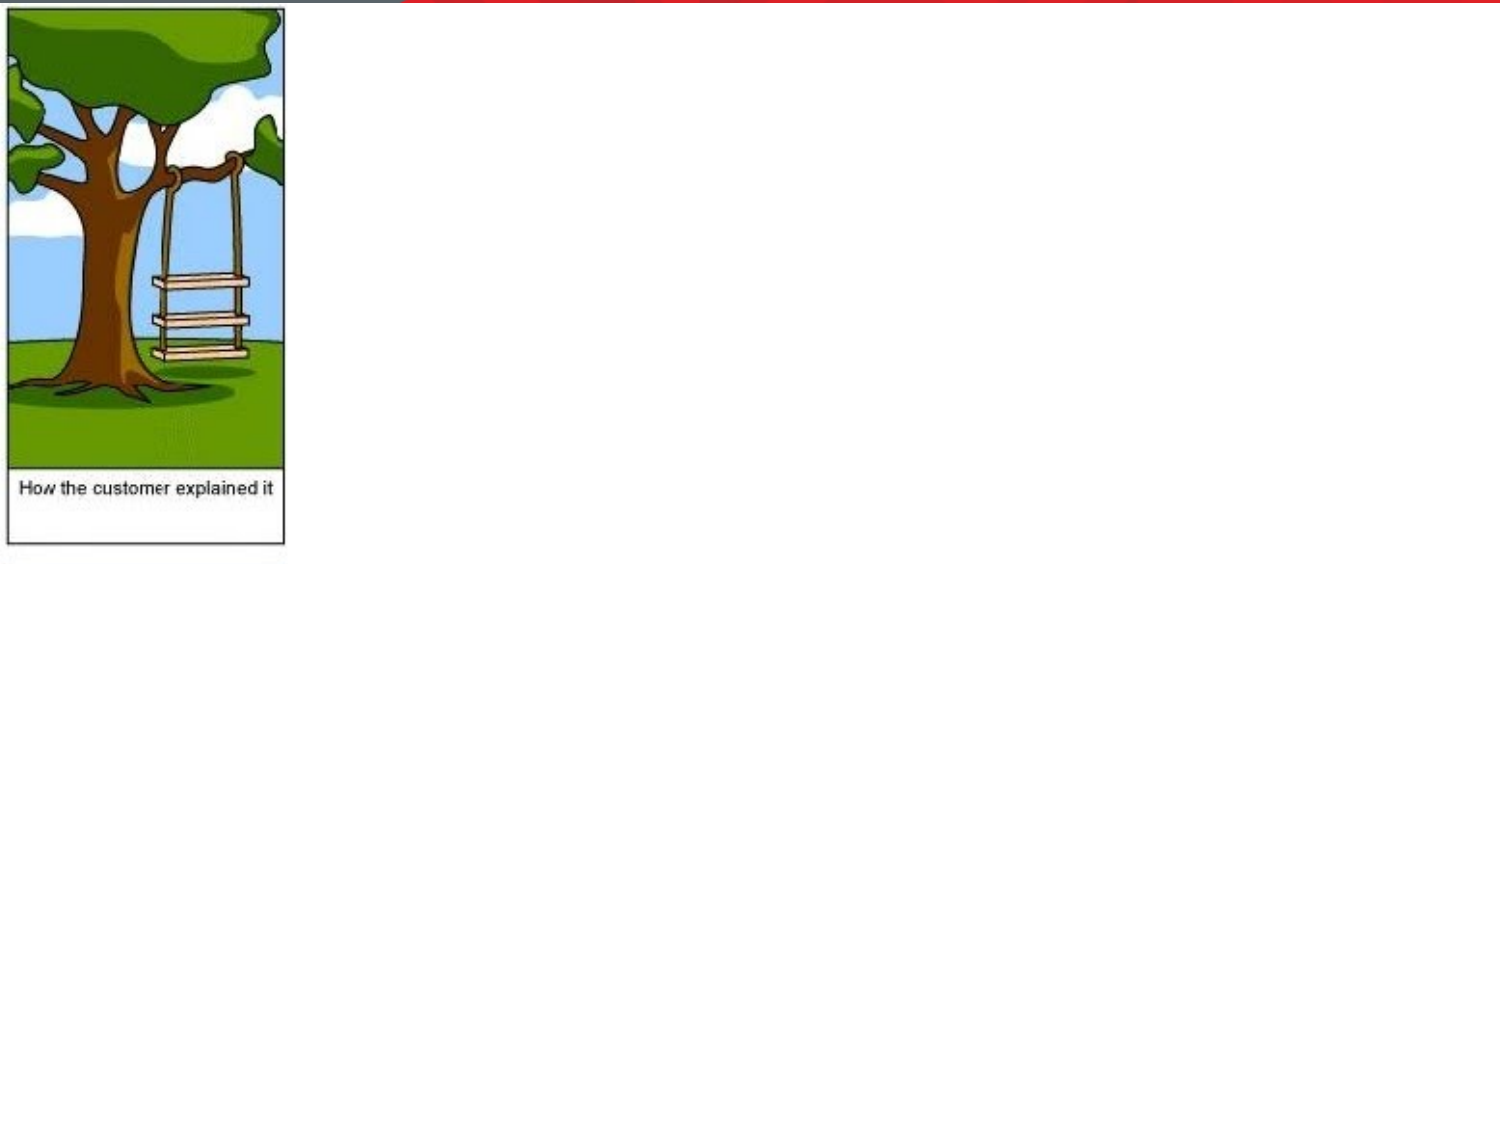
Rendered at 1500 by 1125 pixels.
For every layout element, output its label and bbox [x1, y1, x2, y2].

text_box [1492, 1, 1500, 6]
picture [0, 0, 1500, 1125]
